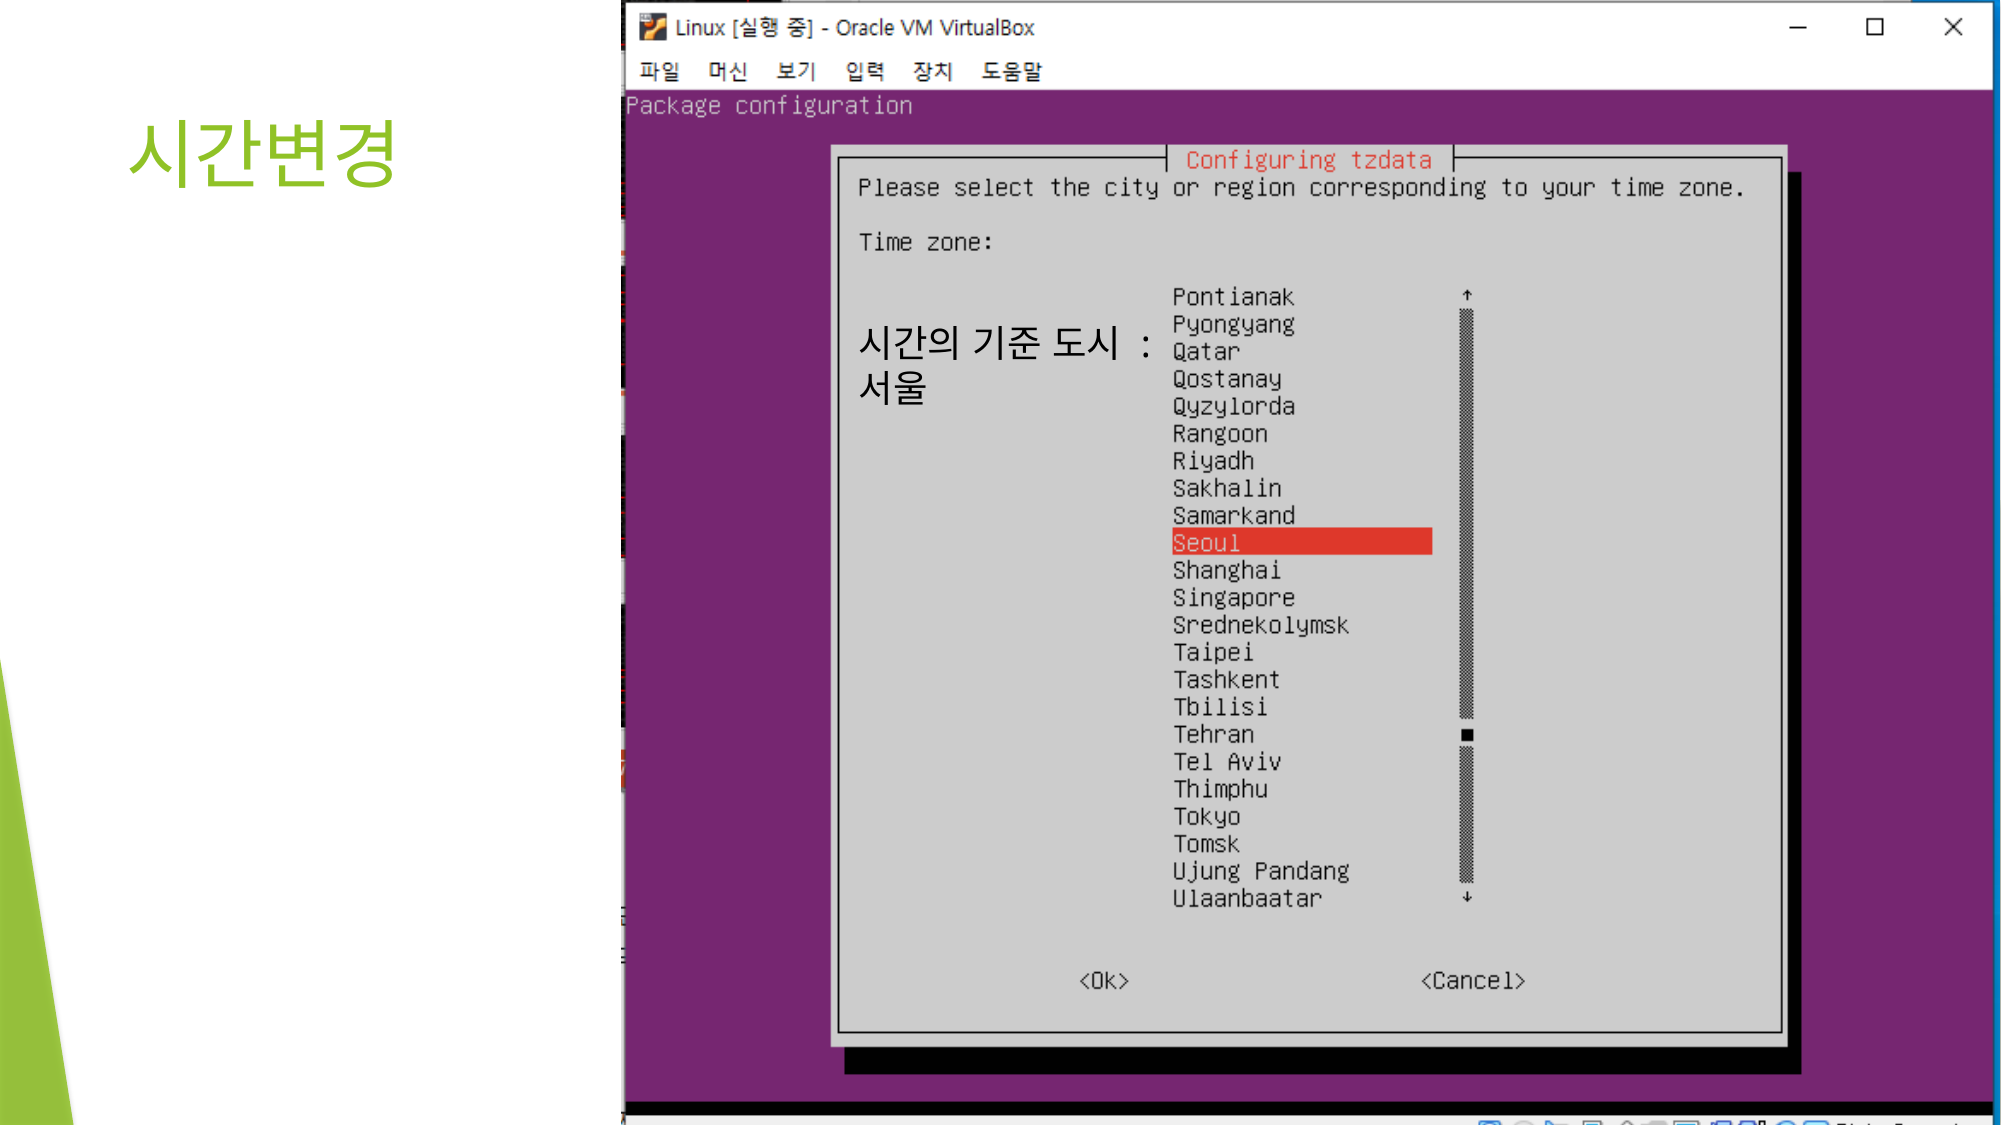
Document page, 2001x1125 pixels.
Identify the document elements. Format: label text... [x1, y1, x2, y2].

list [621, 0, 2000, 1125]
title 시간변경 [111, 99, 616, 317]
